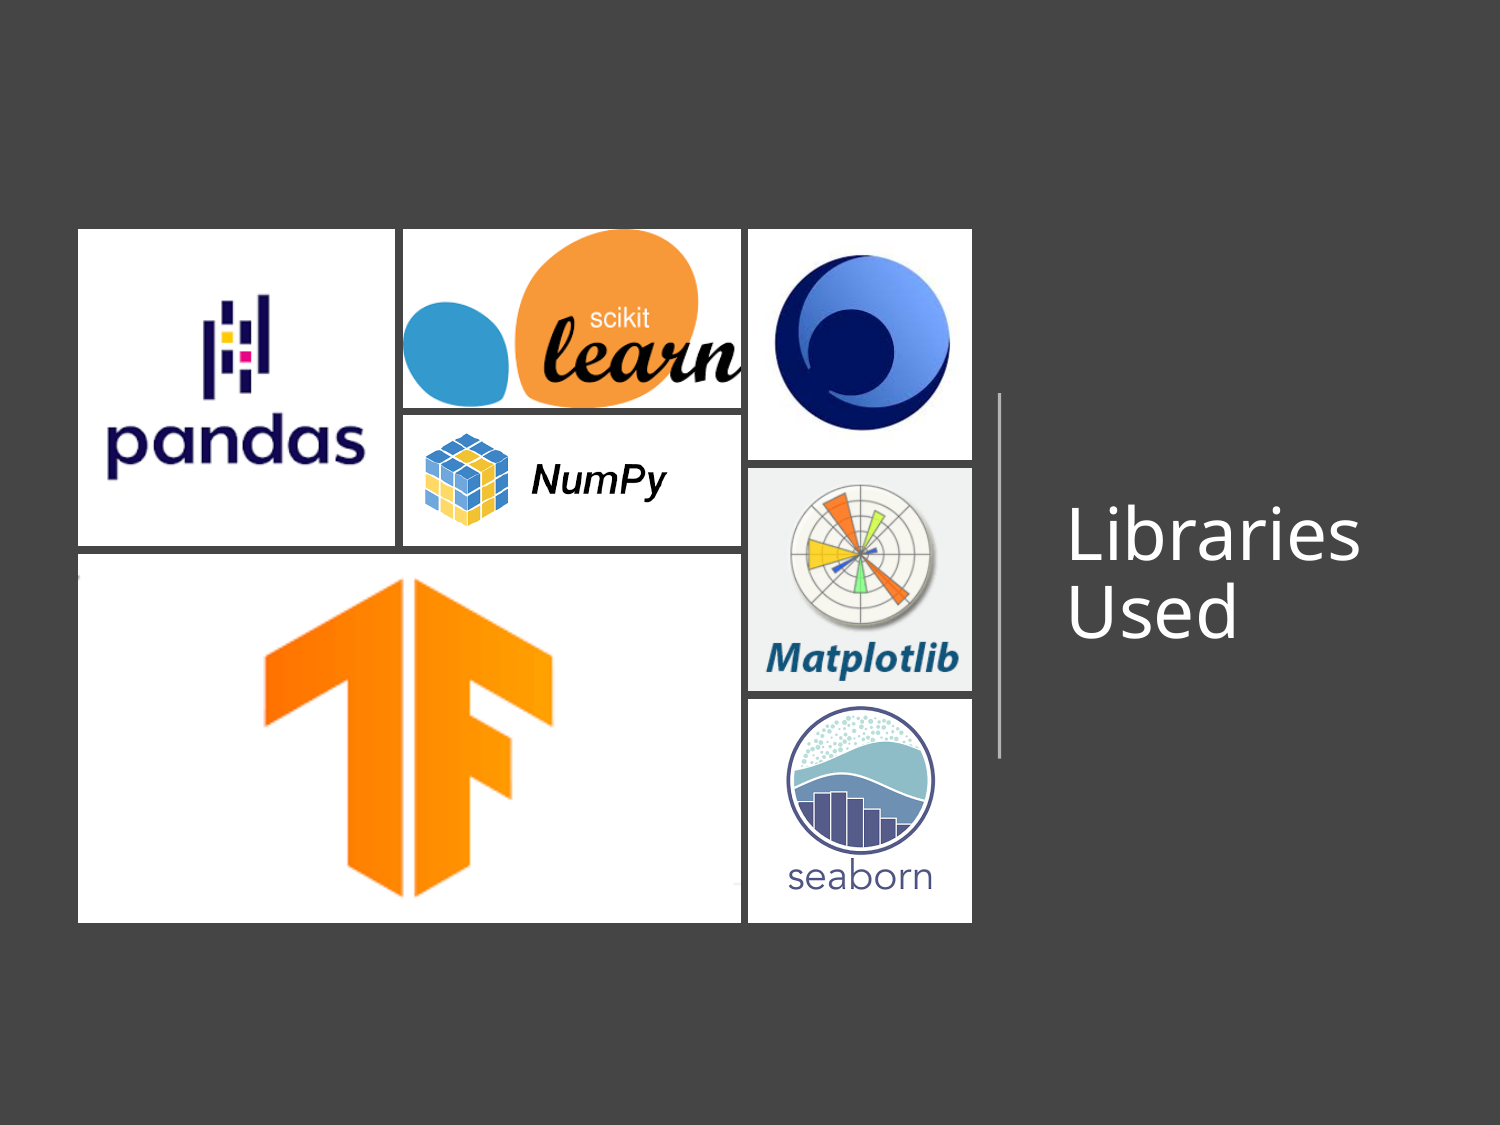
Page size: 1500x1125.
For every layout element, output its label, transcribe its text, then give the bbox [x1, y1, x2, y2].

picture [403, 229, 741, 408]
picture [403, 415, 741, 546]
picture [78, 229, 395, 546]
title Libraries Used [1050, 210, 1396, 942]
picture [748, 229, 972, 460]
picture [748, 699, 972, 923]
picture [748, 468, 972, 691]
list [78, 554, 741, 923]
